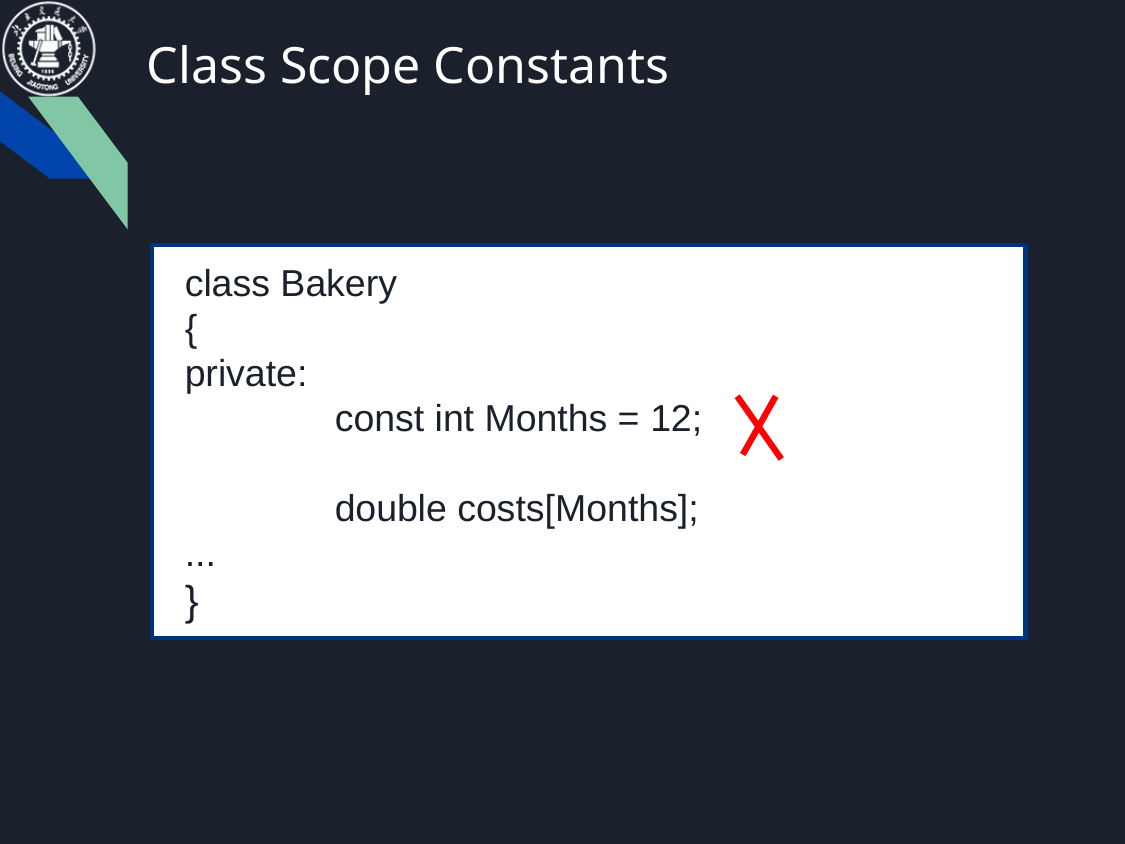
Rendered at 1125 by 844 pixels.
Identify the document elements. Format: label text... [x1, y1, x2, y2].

text_box class Bakery { private: const int Months = 12; double costs[Months]; ... } [150, 243, 1028, 640]
list [98, 188, 1103, 667]
picture [0, 0, 100, 97]
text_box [736, 395, 782, 460]
title Class Scope Constants [135, 22, 1125, 135]
